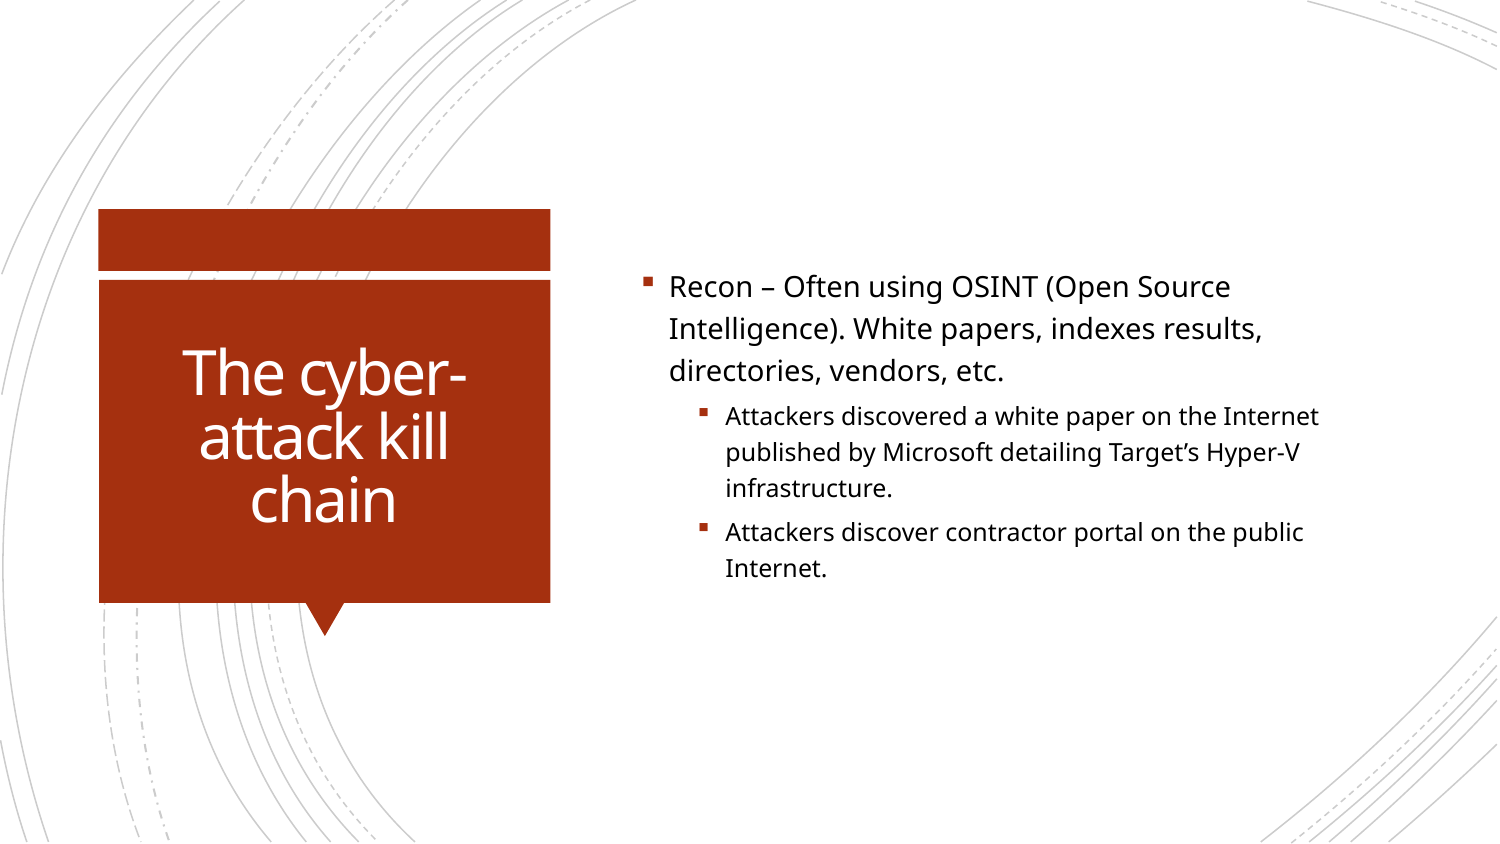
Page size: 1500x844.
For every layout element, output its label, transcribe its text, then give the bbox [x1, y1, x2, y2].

list Recon – Often using OSINT (Open Source Intelligence). White papers, indexes results, directories, vendors, etc. Attackers discovered a white paper on the Internet published by Microsoft detailing Target’s Hyper-V infrastructure. Attackers discover contractor portal on the public Internet. [629, 98, 1403, 745]
title The cyber-attack kill chain [109, 289, 540, 592]
